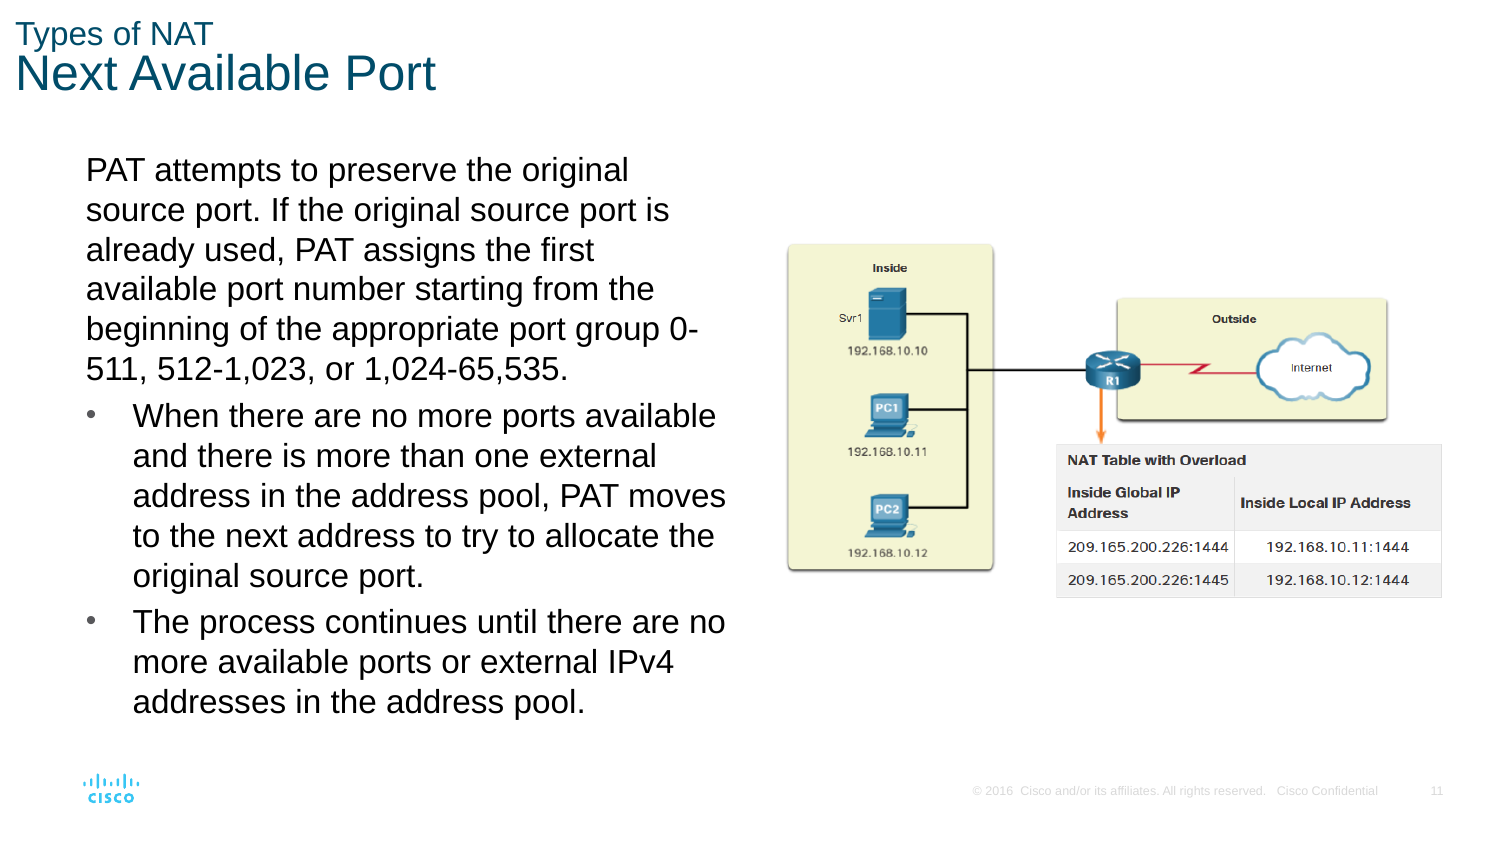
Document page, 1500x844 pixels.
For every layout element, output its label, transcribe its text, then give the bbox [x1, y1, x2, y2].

picture [781, 240, 1449, 604]
list PAT attempts to preserve the original source port. If the original source port is already used, PAT assigns the first available port number starting from the beginning of the appropriate port group 0-511, 512-1,023, or 1,024-65,535. When there are no more ports available and there is more than one external address in the address pool, PAT moves to the next address to try to allocate the original source port. The process continues until there are no more available ports or external IPv4 addresses in the address pool. [70, 140, 750, 765]
title Types of NAT Next Available Port [0, 0, 1369, 121]
